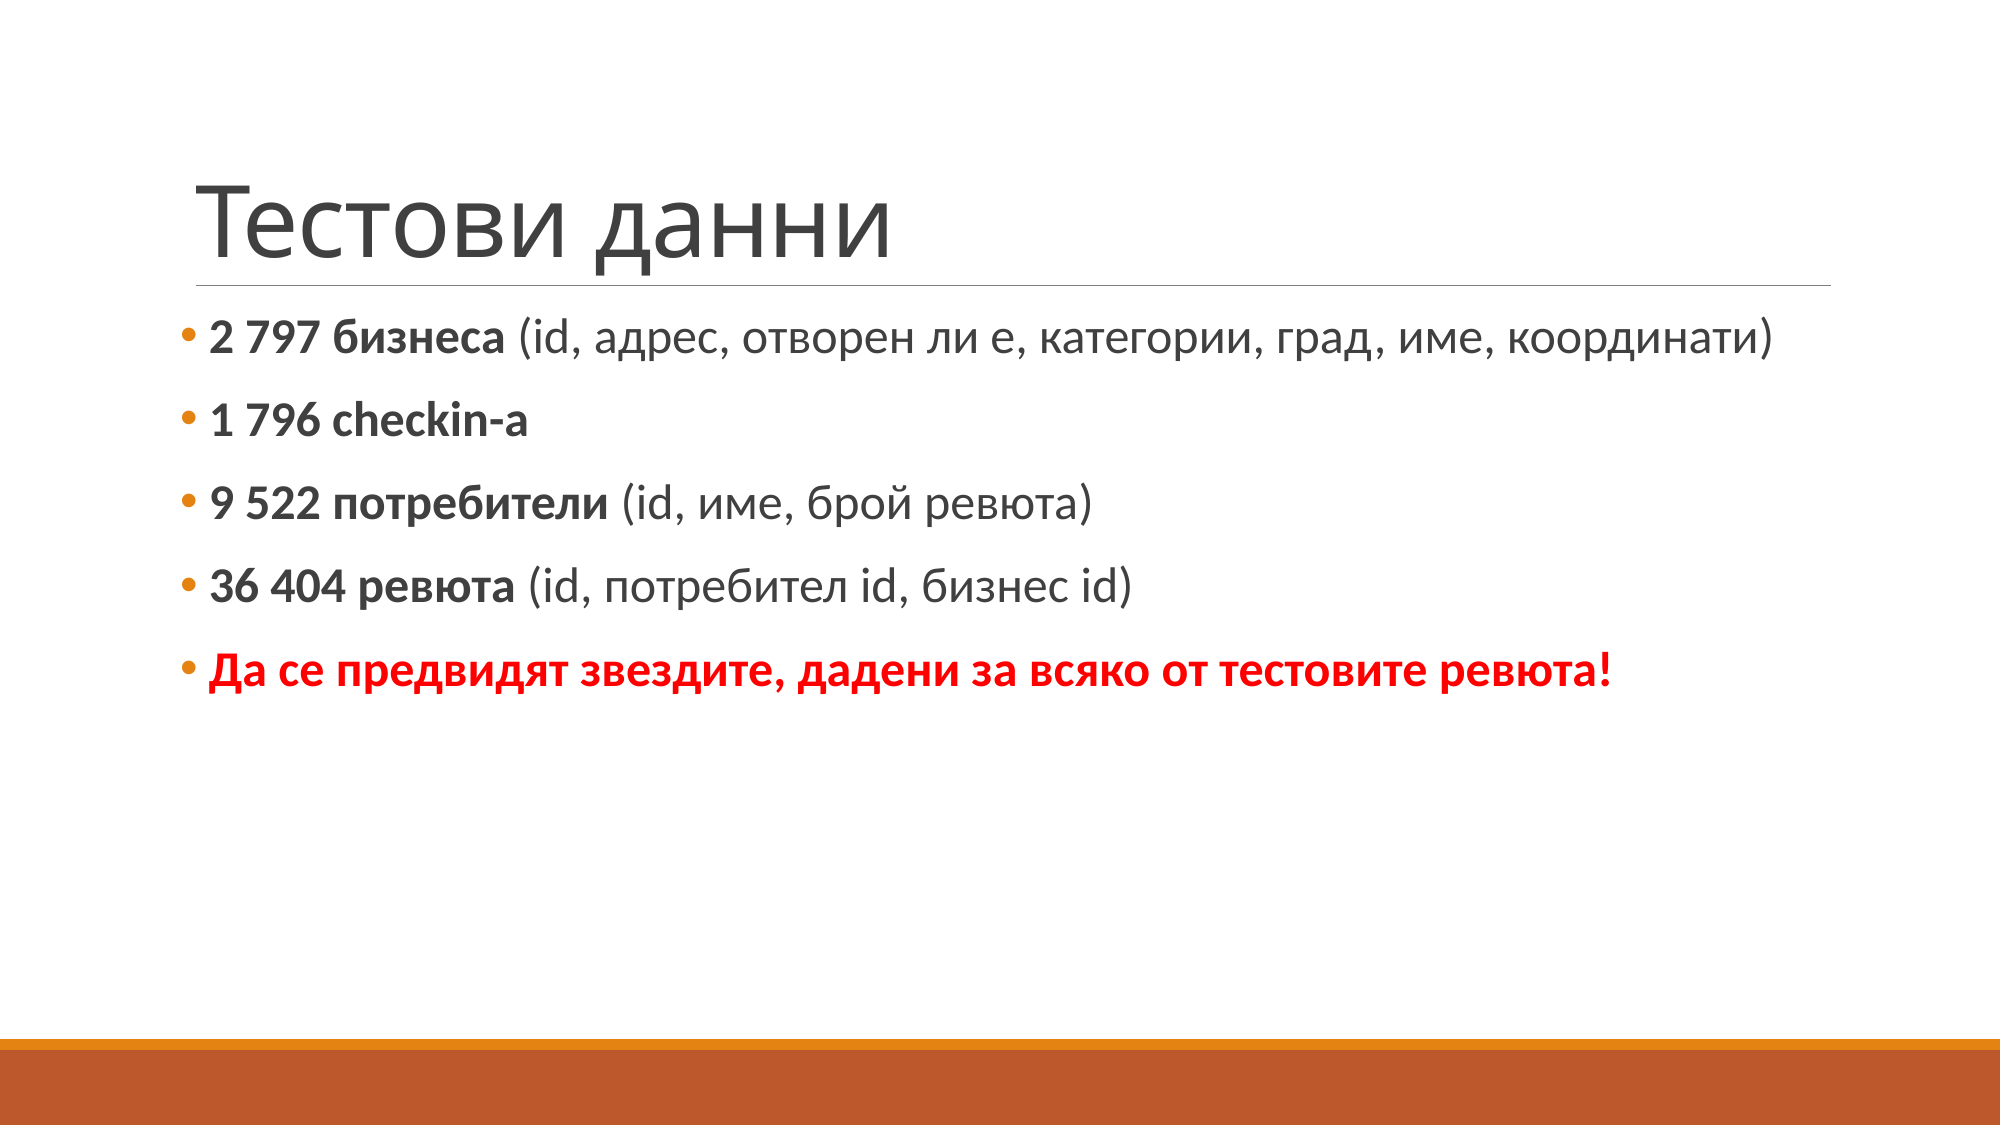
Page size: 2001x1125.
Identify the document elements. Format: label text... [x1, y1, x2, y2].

title Тестови данни [180, 47, 1830, 285]
list 2 797 бизнеса (id, адрес, отворен ли е, категории, град, име, координати) 1 796 checkin-а 9 522 потребители (id, име, брой ревюта) 36 404 ревюта (id, потребител id, бизнес id) Да се предвидят звездите, дадени за всяко от тестовите ревюта! [180, 302, 1830, 963]
